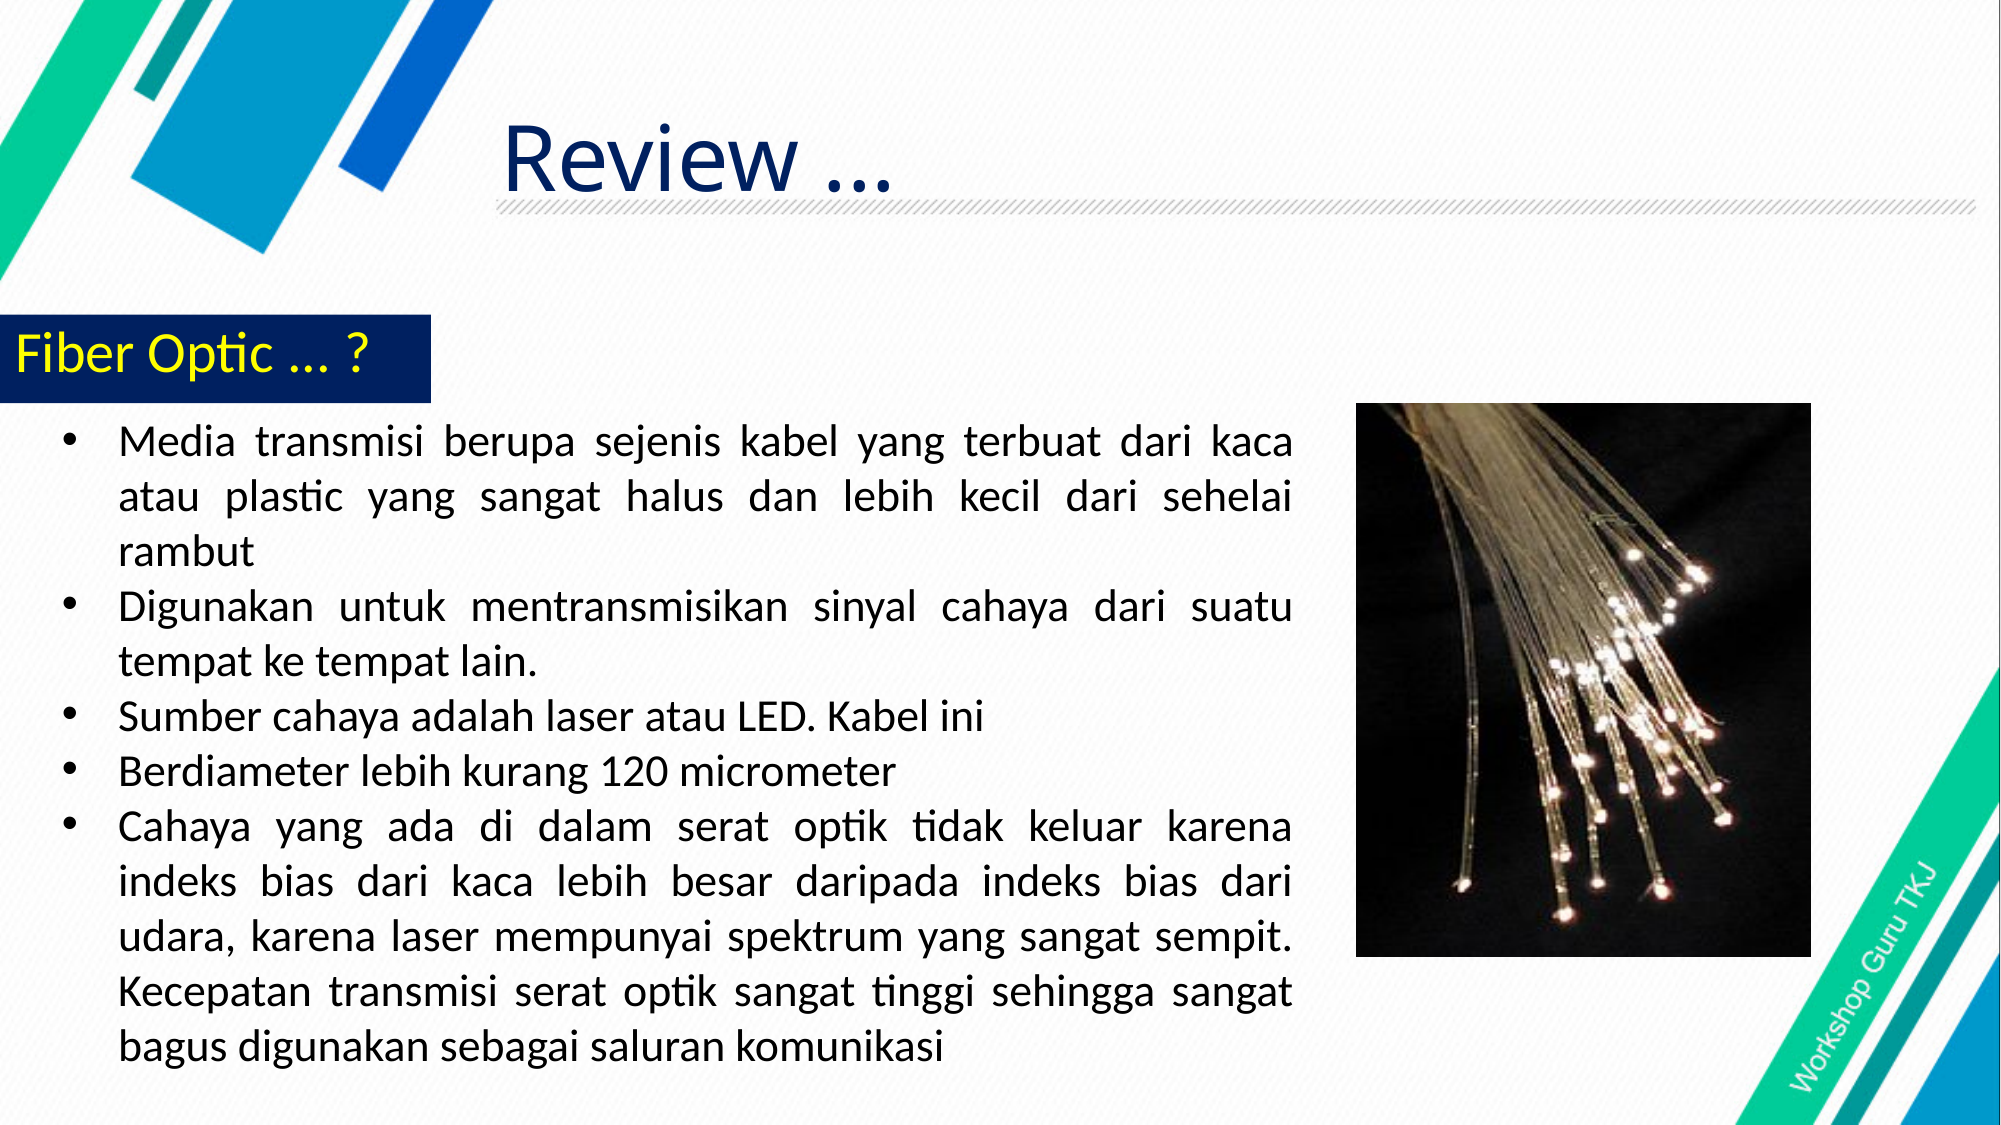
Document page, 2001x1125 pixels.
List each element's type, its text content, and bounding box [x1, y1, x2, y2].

text_box Media transmisi berupa sejenis kabel yang terbuat dari kaca atau plastic yang sangat halus dan lebih kecil dari sehelai rambut Digunakan untuk mentransmisikan sinyal cahaya dari suatu tempat ke tempat lain. Sumber cahaya adalah laser atau LED. Kabel ini Berdiameter lebih kurang 120 micrometer Cahaya yang ada di dalam serat optik tidak keluar karena indeks bias dari kaca lebih besar daripada indeks bias dari udara, karena laser mempunyai spektrum yang sangat sempit. Kecepatan transmisi serat optik sangat tinggi sehingga sangat bagus digunakan sebagai saluran komunikasi [46, 403, 1310, 1078]
picture [0, 0, 2001, 1125]
list Fiber Optic ... ? [0, 314, 431, 404]
title Review ... [485, 52, 1331, 271]
